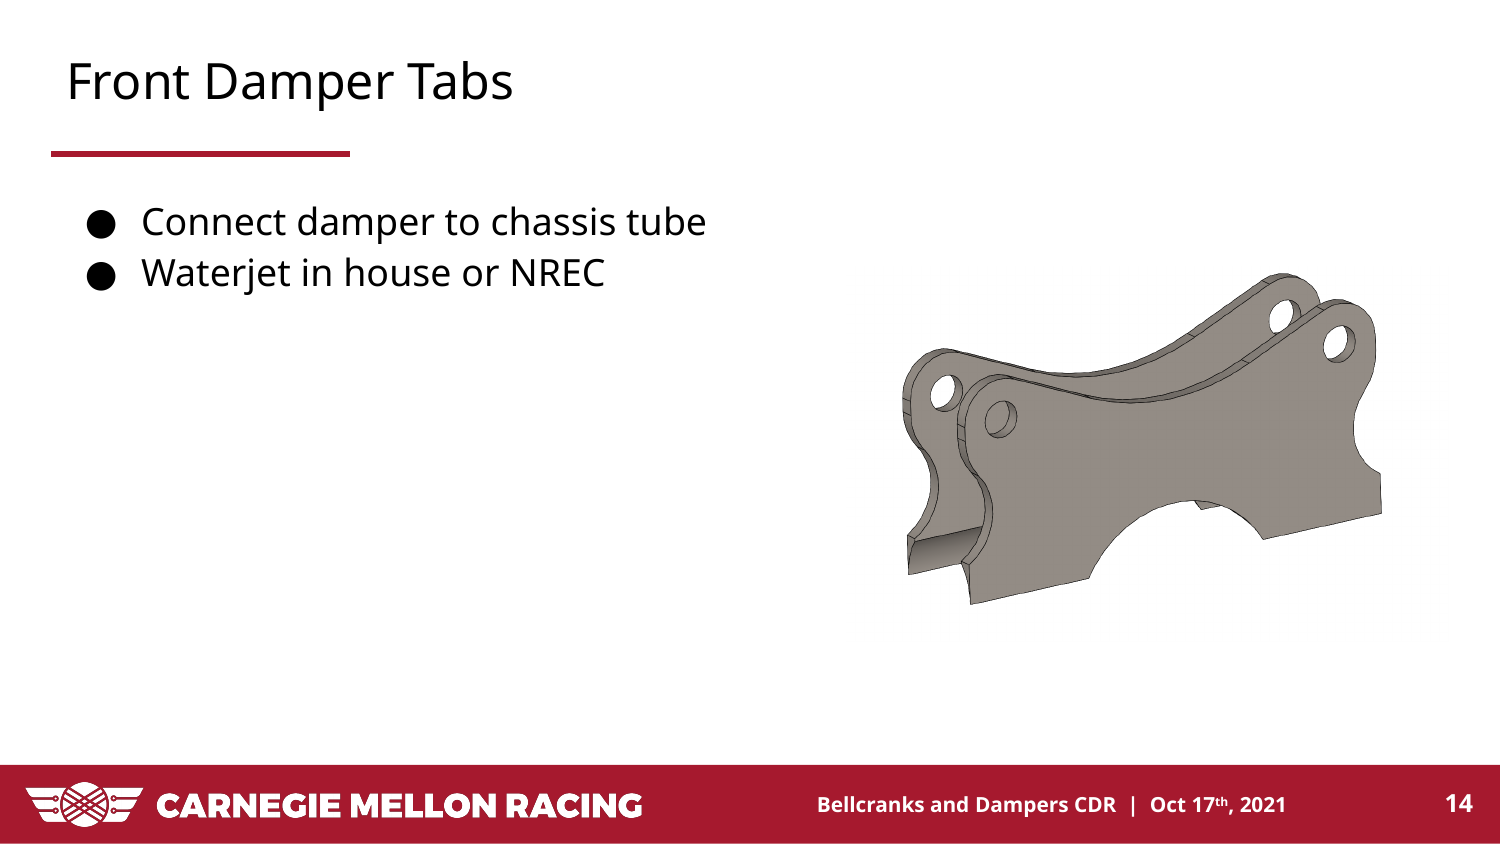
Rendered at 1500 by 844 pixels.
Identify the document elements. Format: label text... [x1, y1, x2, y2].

slide_number ‹#› [1389, 764, 1489, 844]
picture [846, 266, 1450, 642]
title Front Damper Tabs [51, 33, 1449, 128]
list Connect damper to chassis tube Waterjet in house or NREC [51, 176, 847, 732]
picture [25, 782, 642, 827]
